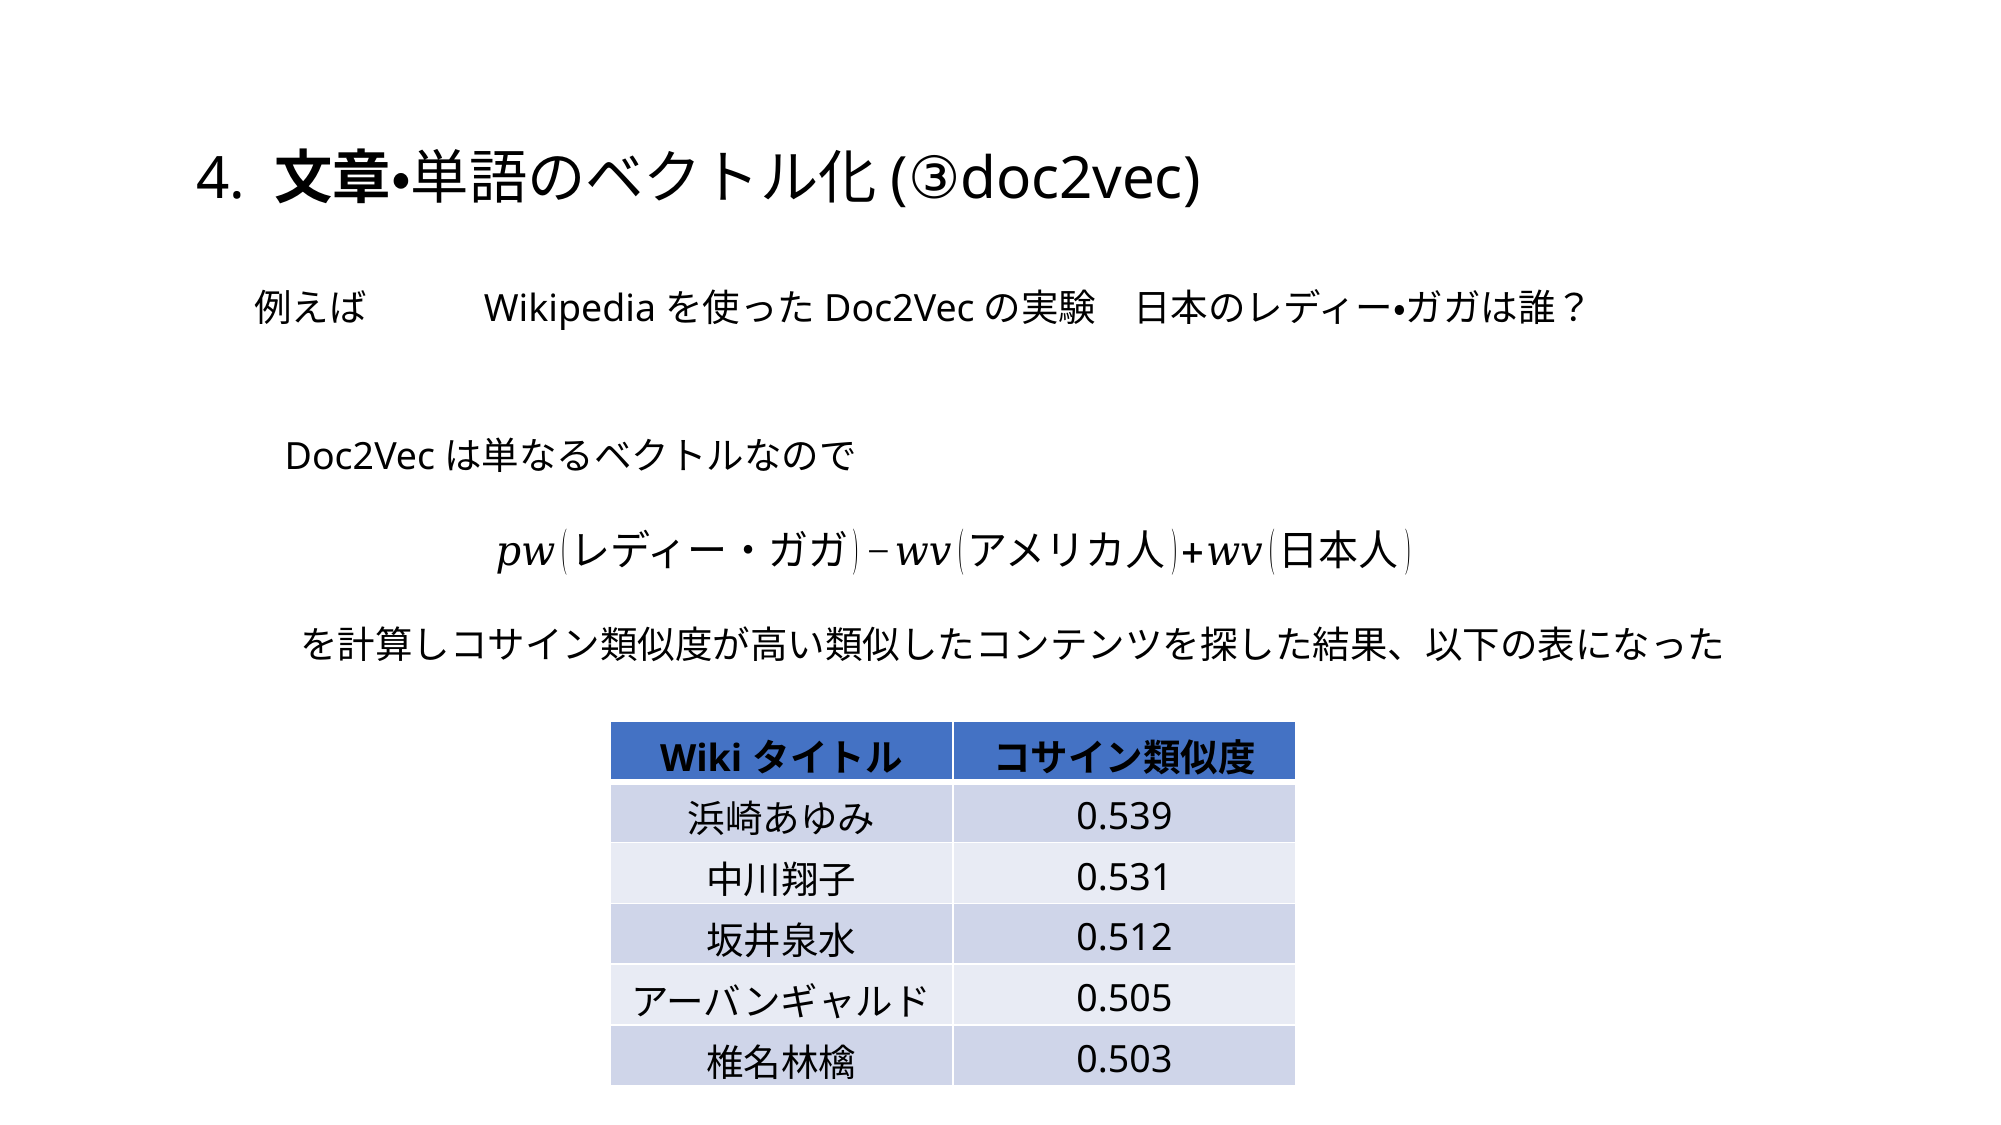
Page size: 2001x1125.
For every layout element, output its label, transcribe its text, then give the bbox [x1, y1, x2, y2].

table_cell 0.503 [954, 1026, 1295, 1085]
table_cell 坂井泉水 [611, 904, 952, 963]
table_cell 椎名林檎 [611, 1026, 952, 1085]
text_box 4. 文章・単語のベクトル化(③doc2vec) [181, 133, 1216, 218]
text_box 日本のレディー・ガガは誰？ [1118, 276, 1609, 337]
text_box を計算しコサイン類似度が高い類似したコンテンツを探した結果、以下の表になった [285, 613, 1740, 674]
table_cell 0.512 [954, 904, 1295, 963]
table_cell 0.531 [954, 843, 1295, 903]
table_cell アーバンギャルド [611, 965, 952, 1024]
text_box Doc2Vecは単なるベクトルなので [269, 424, 872, 485]
table_header コサイン類似度 [954, 722, 1295, 779]
table_cell 中川翔子 [611, 843, 952, 903]
text_box 例えば [239, 276, 382, 337]
table_cell 0.539 [954, 785, 1295, 842]
table_header Wikiタイトル [611, 722, 952, 779]
table_cell 0.505 [954, 965, 1295, 1024]
table_cell 浜崎あゆみ [611, 785, 952, 842]
text_box Wikipediaを使ったDoc2Vecの実験 [468, 276, 1112, 337]
